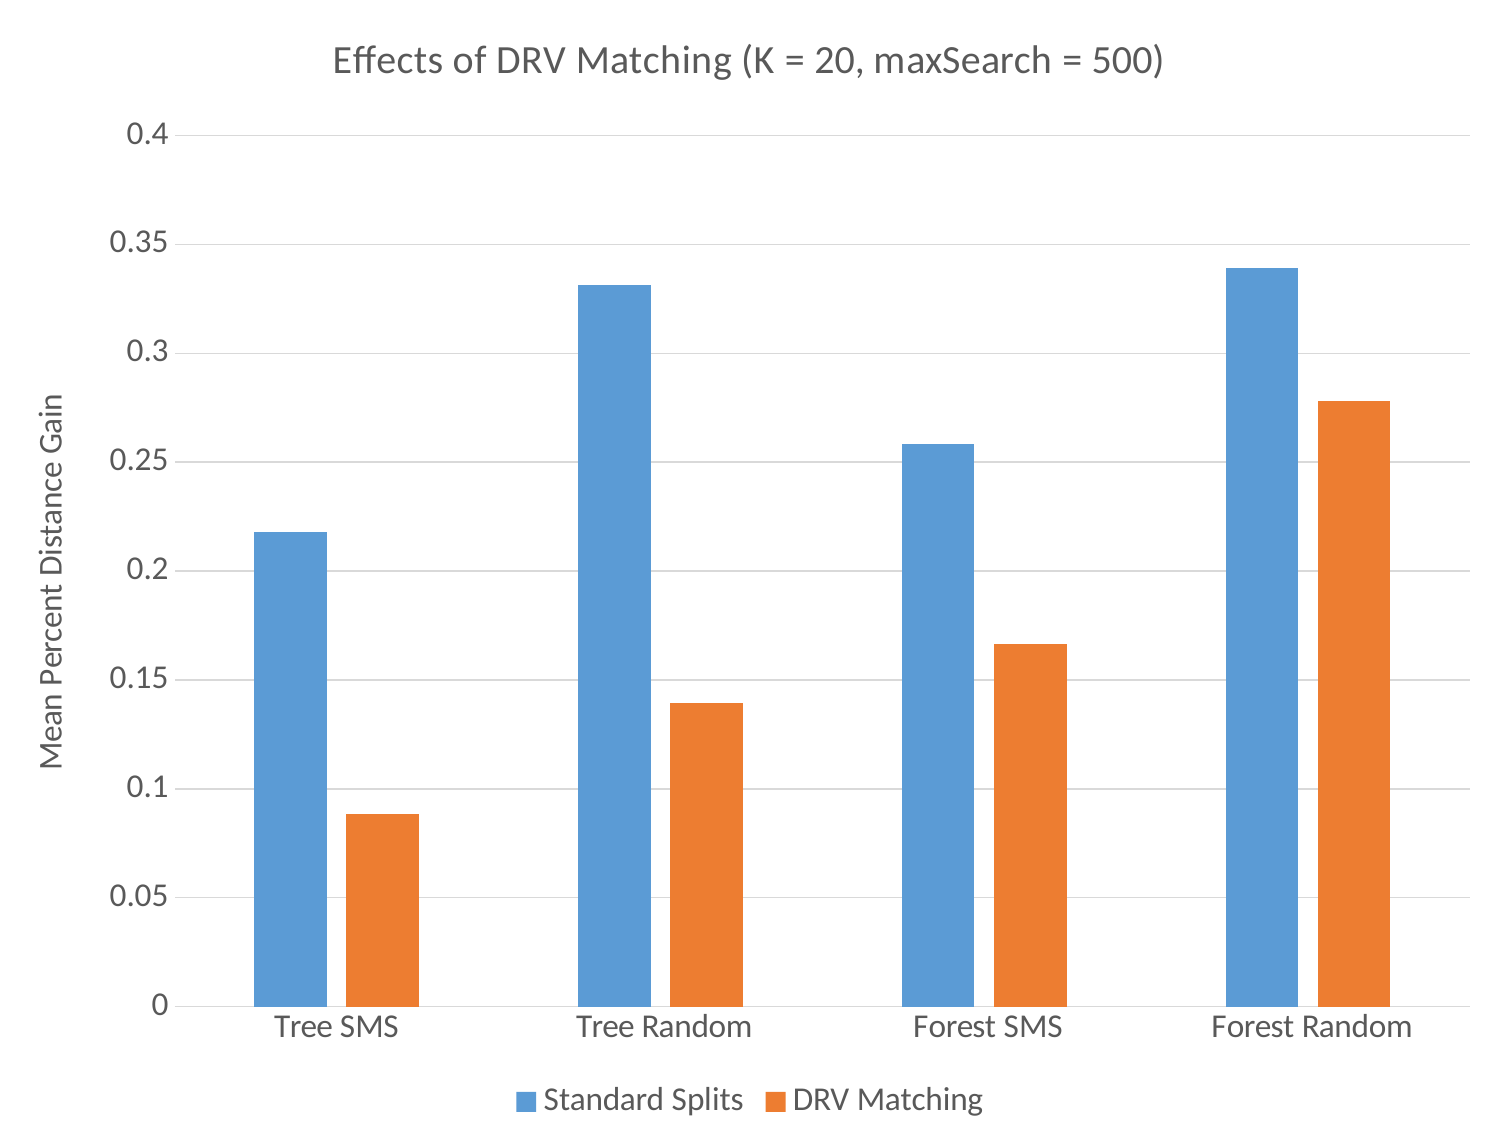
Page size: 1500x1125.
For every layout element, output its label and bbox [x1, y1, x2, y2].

chart [0, 0, 1500, 1125]
